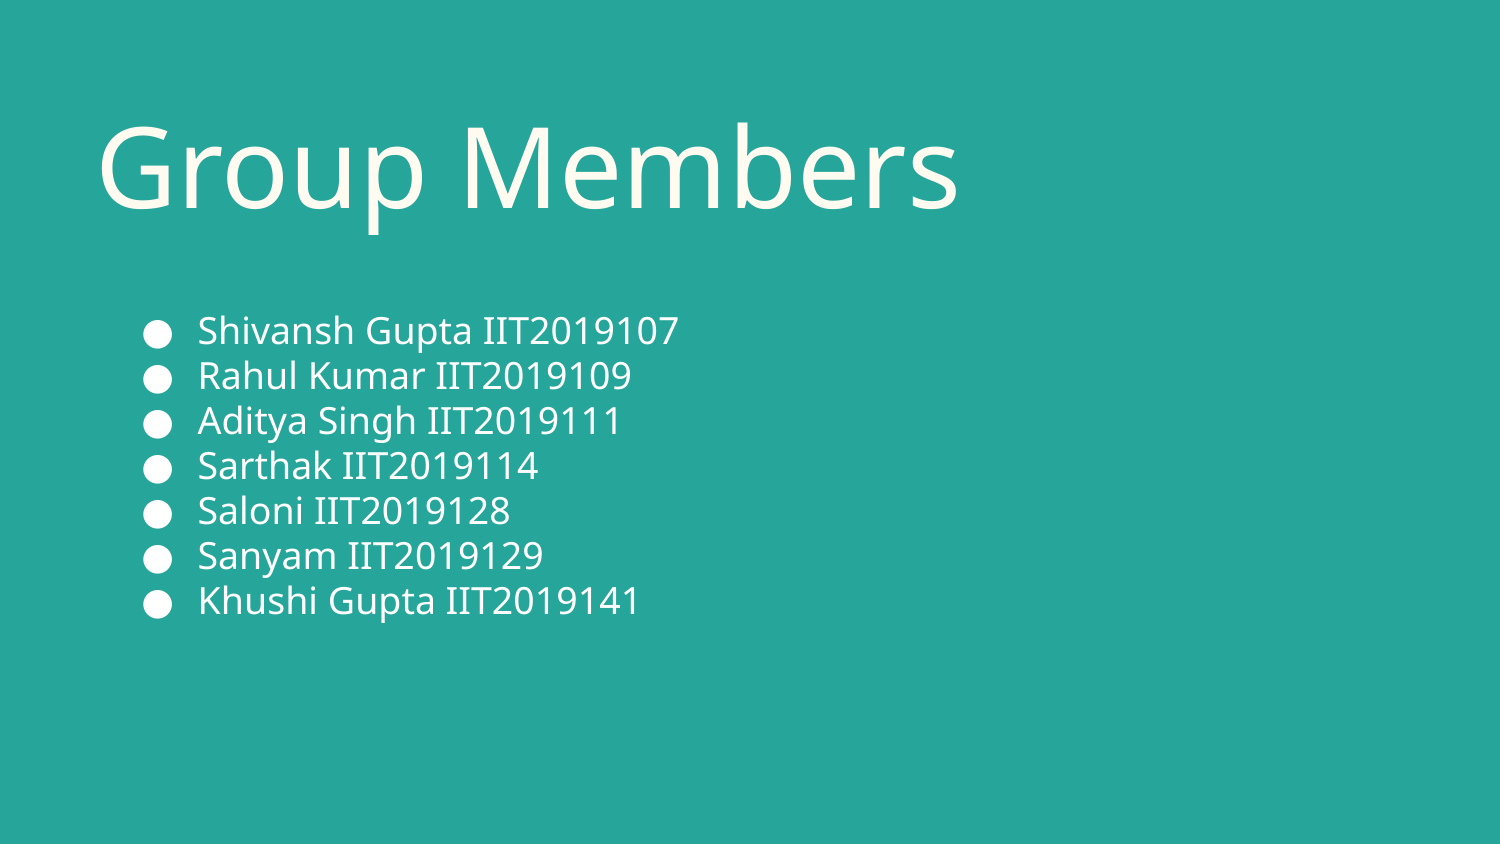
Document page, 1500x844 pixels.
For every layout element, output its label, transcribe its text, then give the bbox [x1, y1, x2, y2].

text_box Shivansh Gupta IIT2019107 Rahul Kumar IIT2019109 Aditya Singh IIT2019111 Sarthak IIT2019114 Saloni IIT2019128 Sanyam IIT2019129 Khushi Gupta IIT2019141 [107, 292, 973, 638]
title Group Members [80, 86, 1000, 242]
